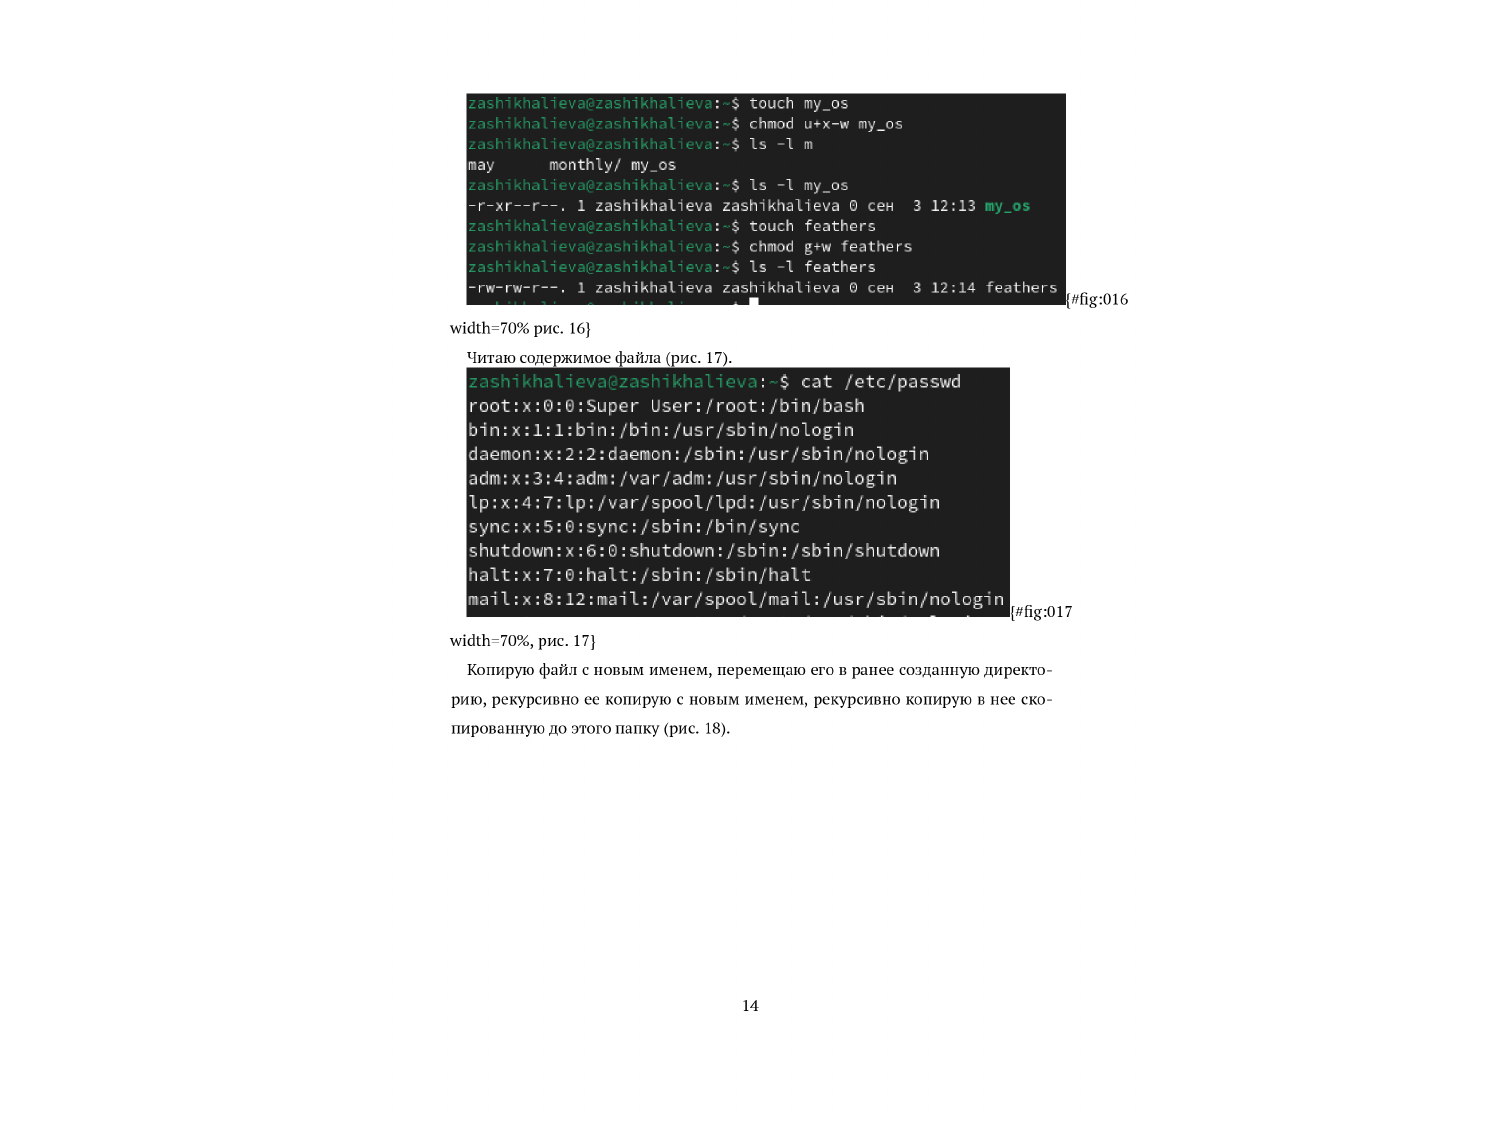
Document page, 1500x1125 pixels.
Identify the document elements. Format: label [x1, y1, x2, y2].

picture [350, 0, 1149, 1125]
